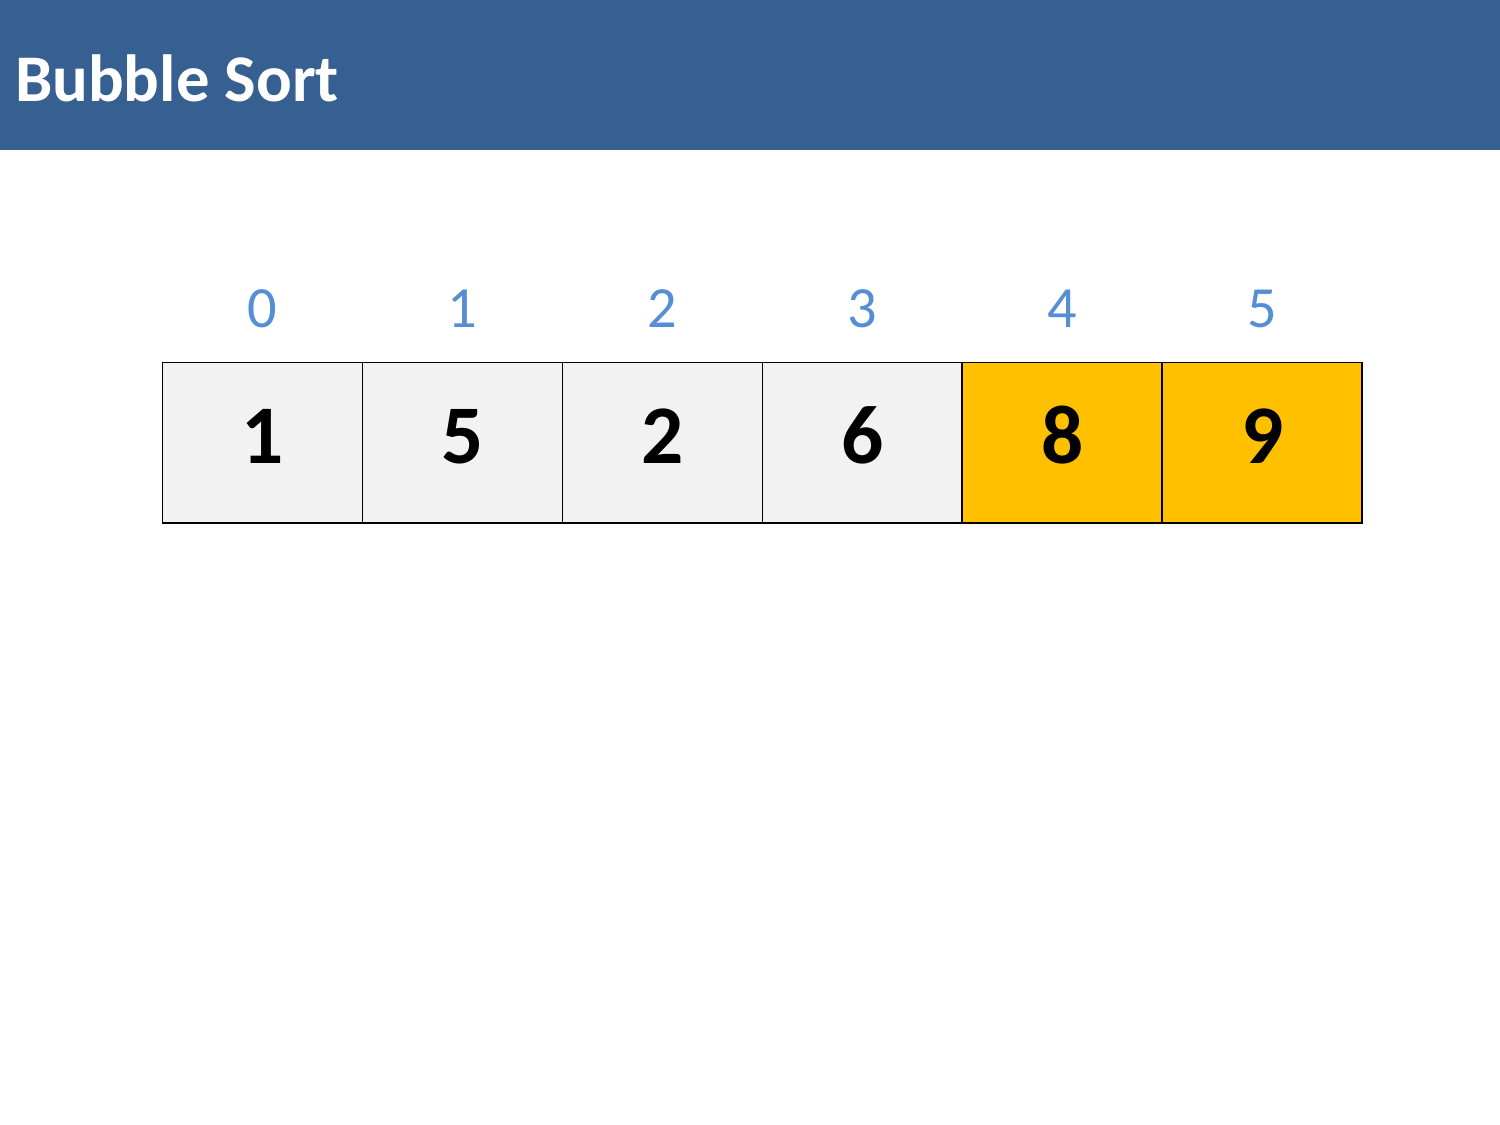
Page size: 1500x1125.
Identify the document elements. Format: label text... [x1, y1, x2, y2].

text_box Bubble Sort [0, 0, 1500, 150]
table_header 5 [1162, 262, 1362, 362]
table_header 4 [962, 262, 1162, 362]
table_header 2 [562, 262, 762, 362]
table_header 3 [762, 262, 962, 362]
table_header 6 [763, 363, 961, 522]
table_header 1 [163, 363, 362, 522]
table_header 2 [563, 363, 762, 522]
table_header 0 [163, 262, 362, 362]
table_header 5 [363, 363, 562, 522]
table_header 8 [963, 363, 1161, 522]
table_header 9 [1163, 363, 1361, 522]
table_header 1 [362, 262, 562, 362]
